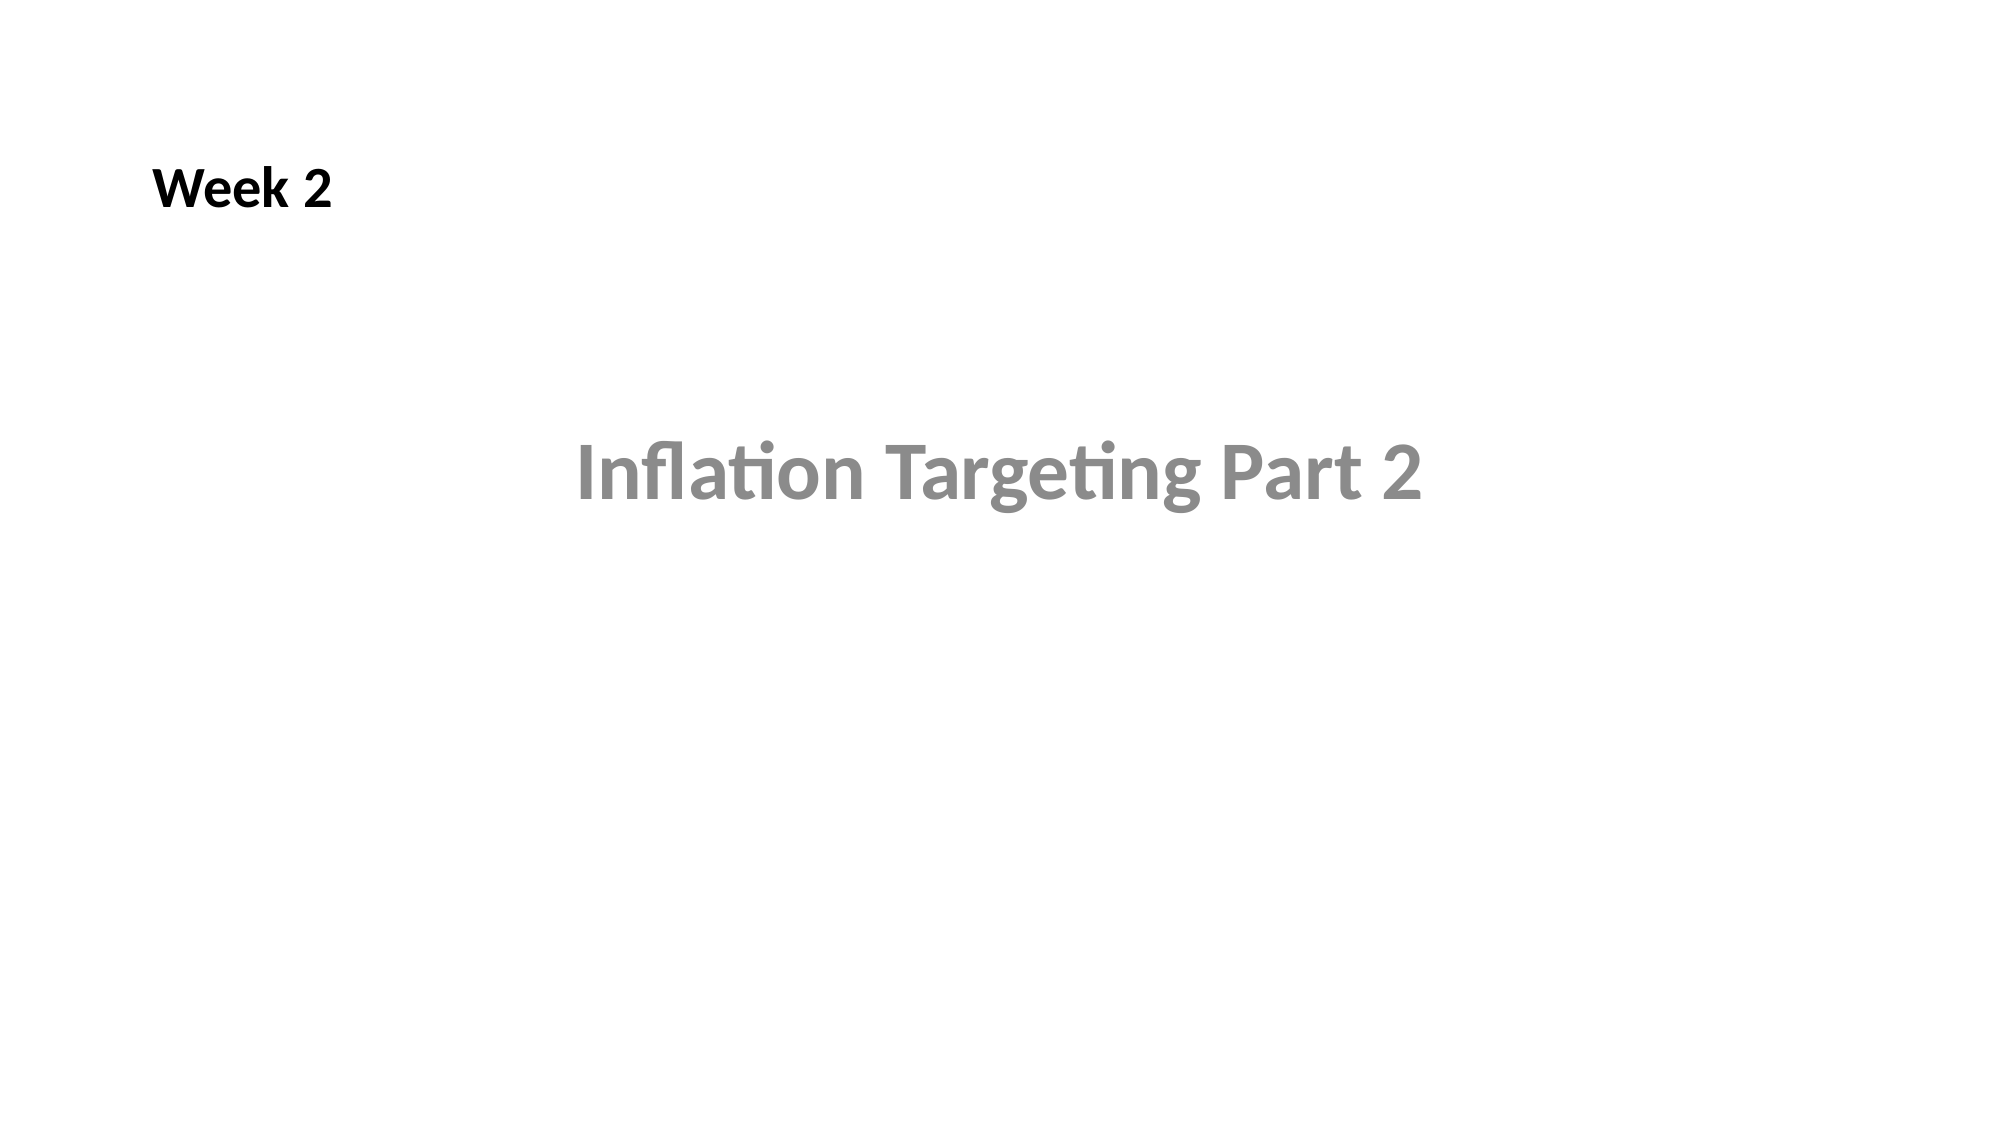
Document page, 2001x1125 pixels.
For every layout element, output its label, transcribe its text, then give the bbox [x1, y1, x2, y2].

subtitle Inflation Targeting Part 2 [474, 408, 1525, 622]
title Week 2 [137, 137, 1638, 232]
